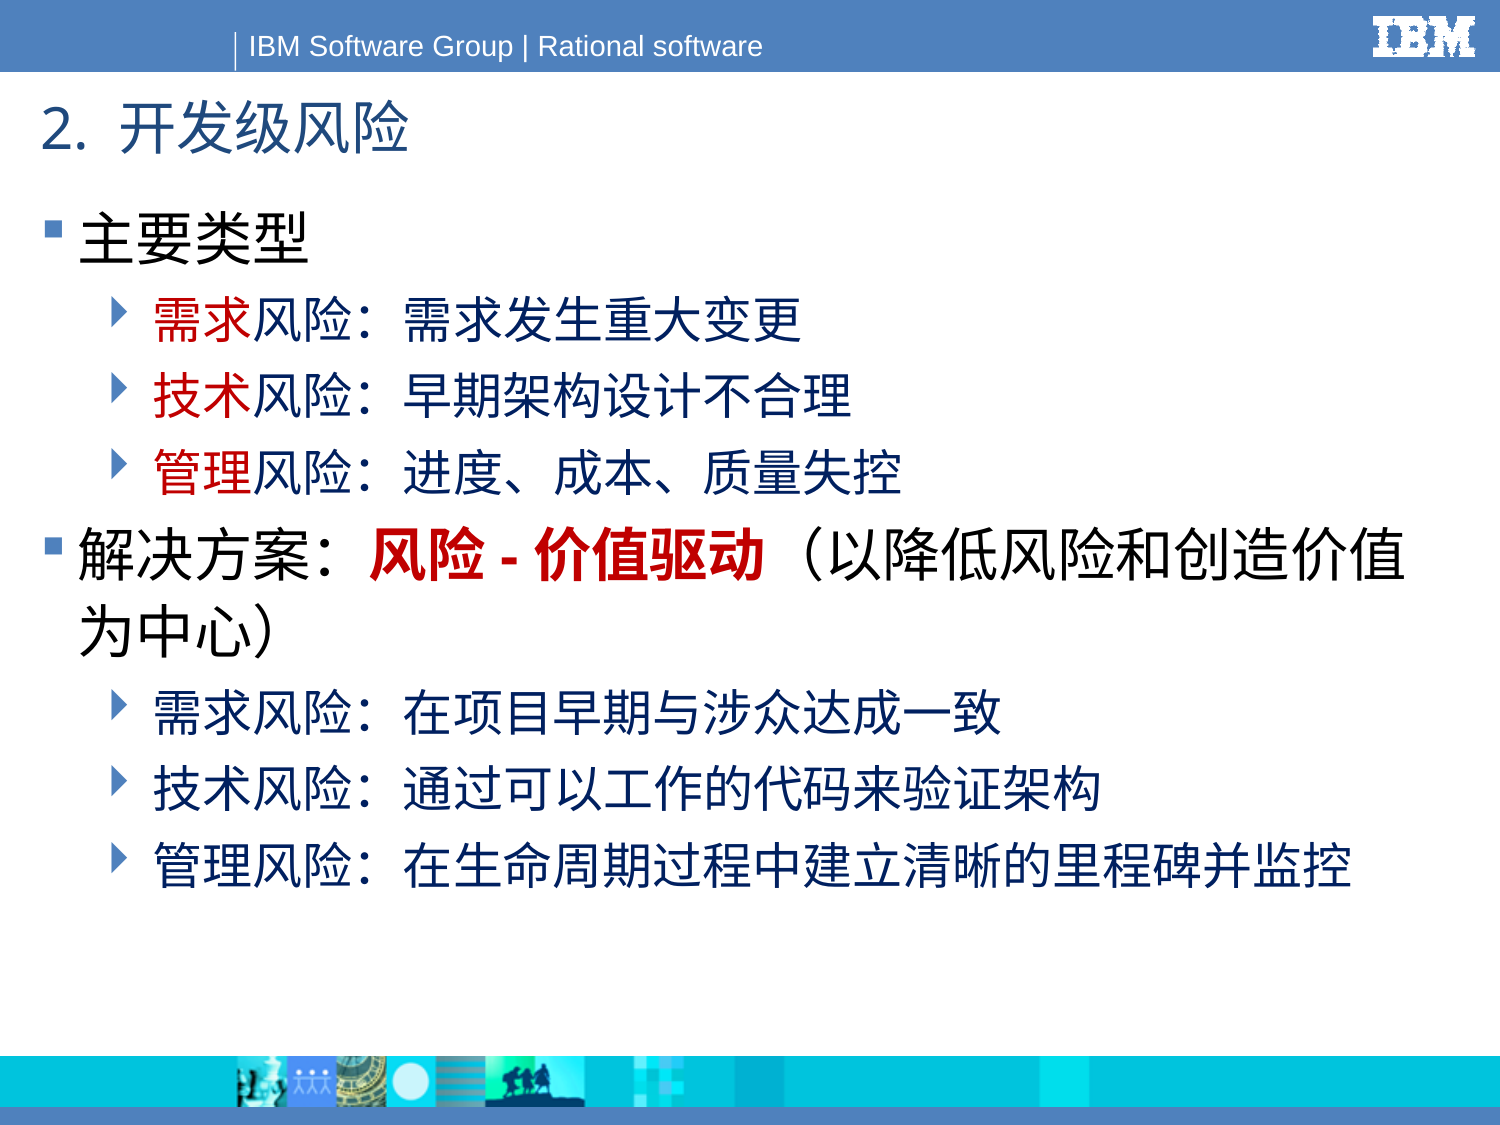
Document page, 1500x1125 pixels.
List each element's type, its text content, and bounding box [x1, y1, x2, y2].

title 2. 开发级风险 [25, 91, 1477, 171]
picture [0, 1056, 1500, 1107]
list 主要类型 需求风险：需求发生重大变更 技术风险：早期架构设计不合理 管理风险：进度、成本、质量失控 解决方案：风险-价值驱动（以降低风险和创造价值为中心） 需求风险：在项目早期与涉众达成一致 技术风险：通过可以工作的代码来验证架构 管理风险：在生命周期过程中建立清晰的里程碑并监控 [25, 187, 1477, 1042]
